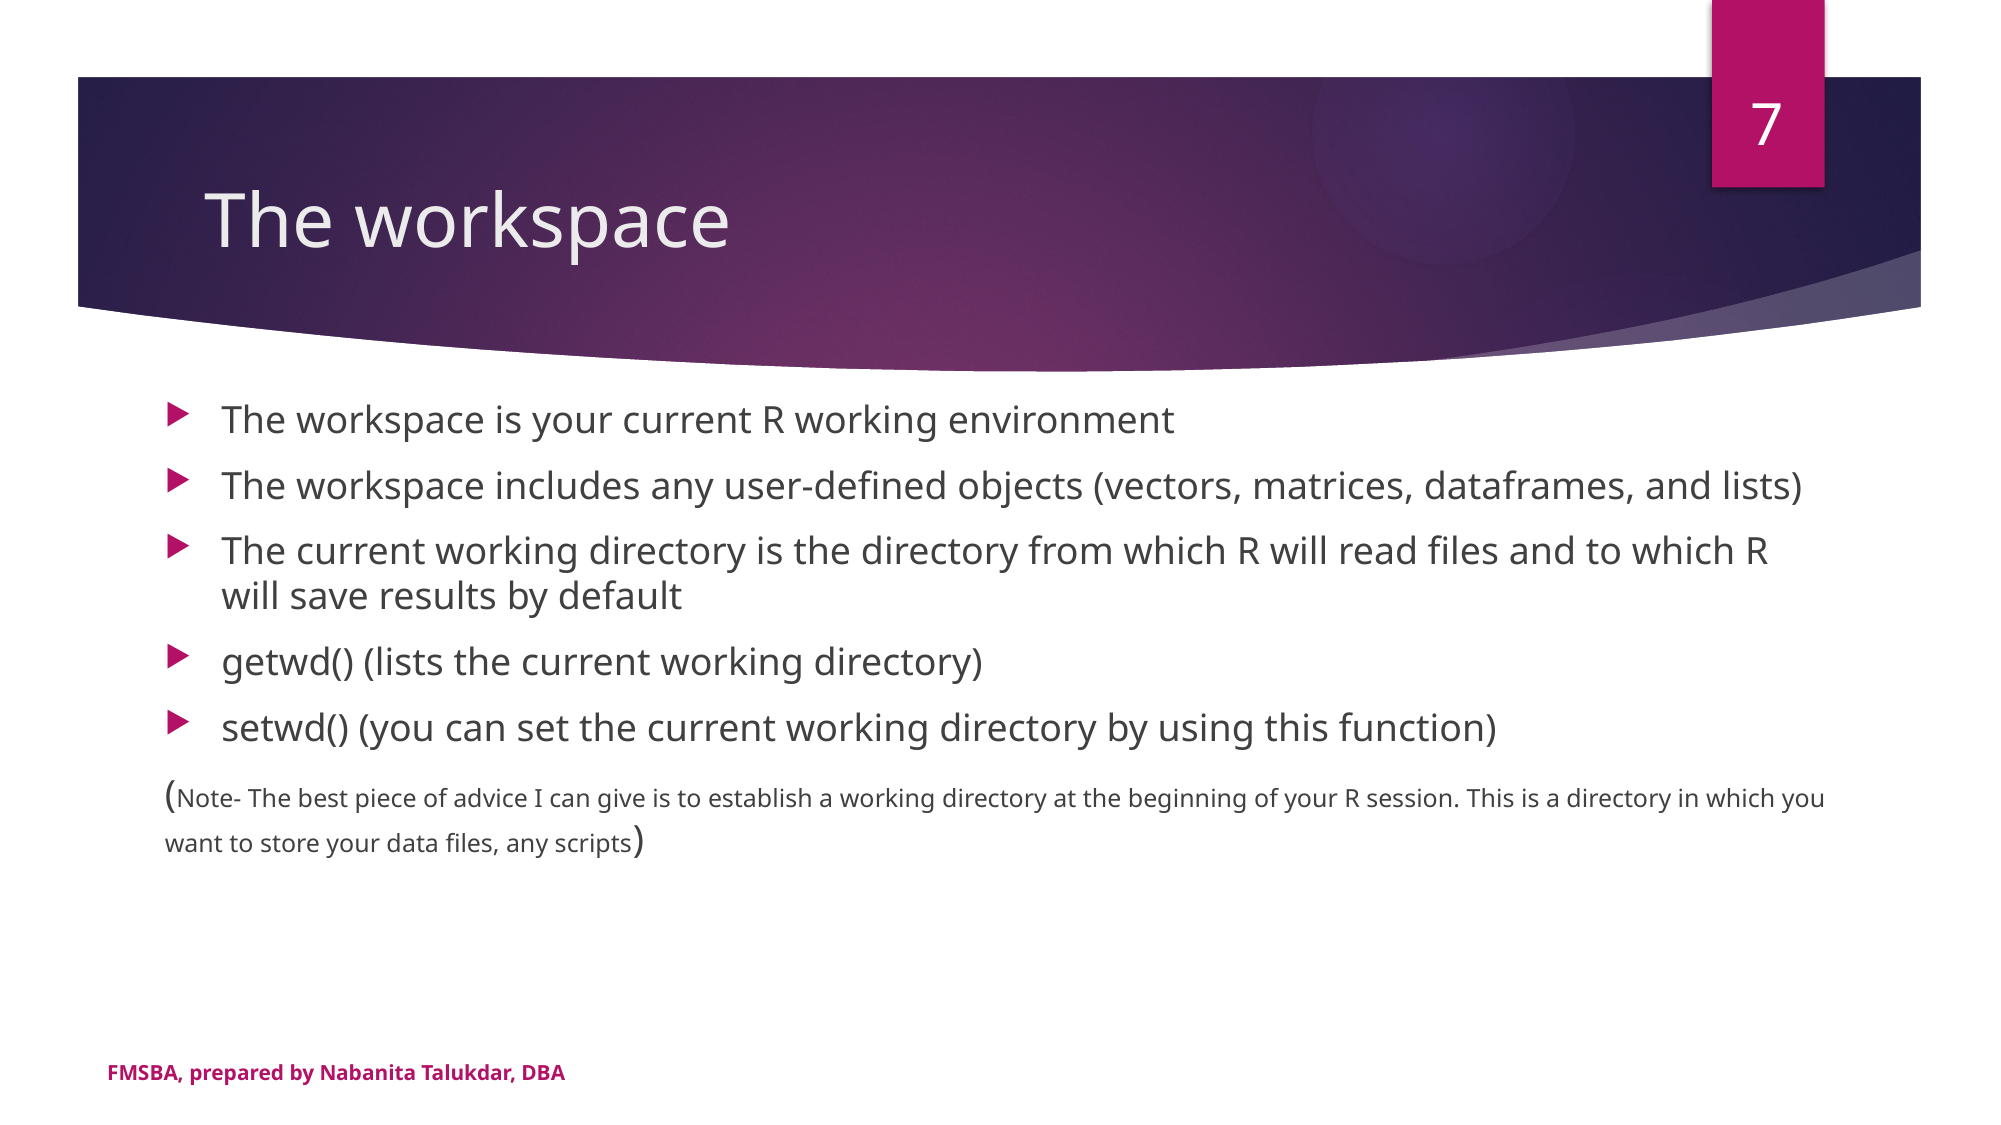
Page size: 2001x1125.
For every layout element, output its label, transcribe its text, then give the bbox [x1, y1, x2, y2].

title The workspace [189, 159, 1627, 276]
list The workspace is your current R working environment The workspace includes any user-defined objects (vectors, matrices, dataframes, and lists) The current working directory is the directory from which R will read files and to which R will save results by default getwd() (lists the current working directory) setwd() (you can set the current working directory by using this function) (Note- The best piece of advice I can give is to establish a working directory at the beginning of your R session. This is a directory in which you want to store your data files, any scripts) [149, 388, 1850, 950]
slide_number 7 [1698, 48, 1836, 175]
footer FMSBA, prepared by Nabanita Talukdar, DBA [92, 1048, 726, 1099]
